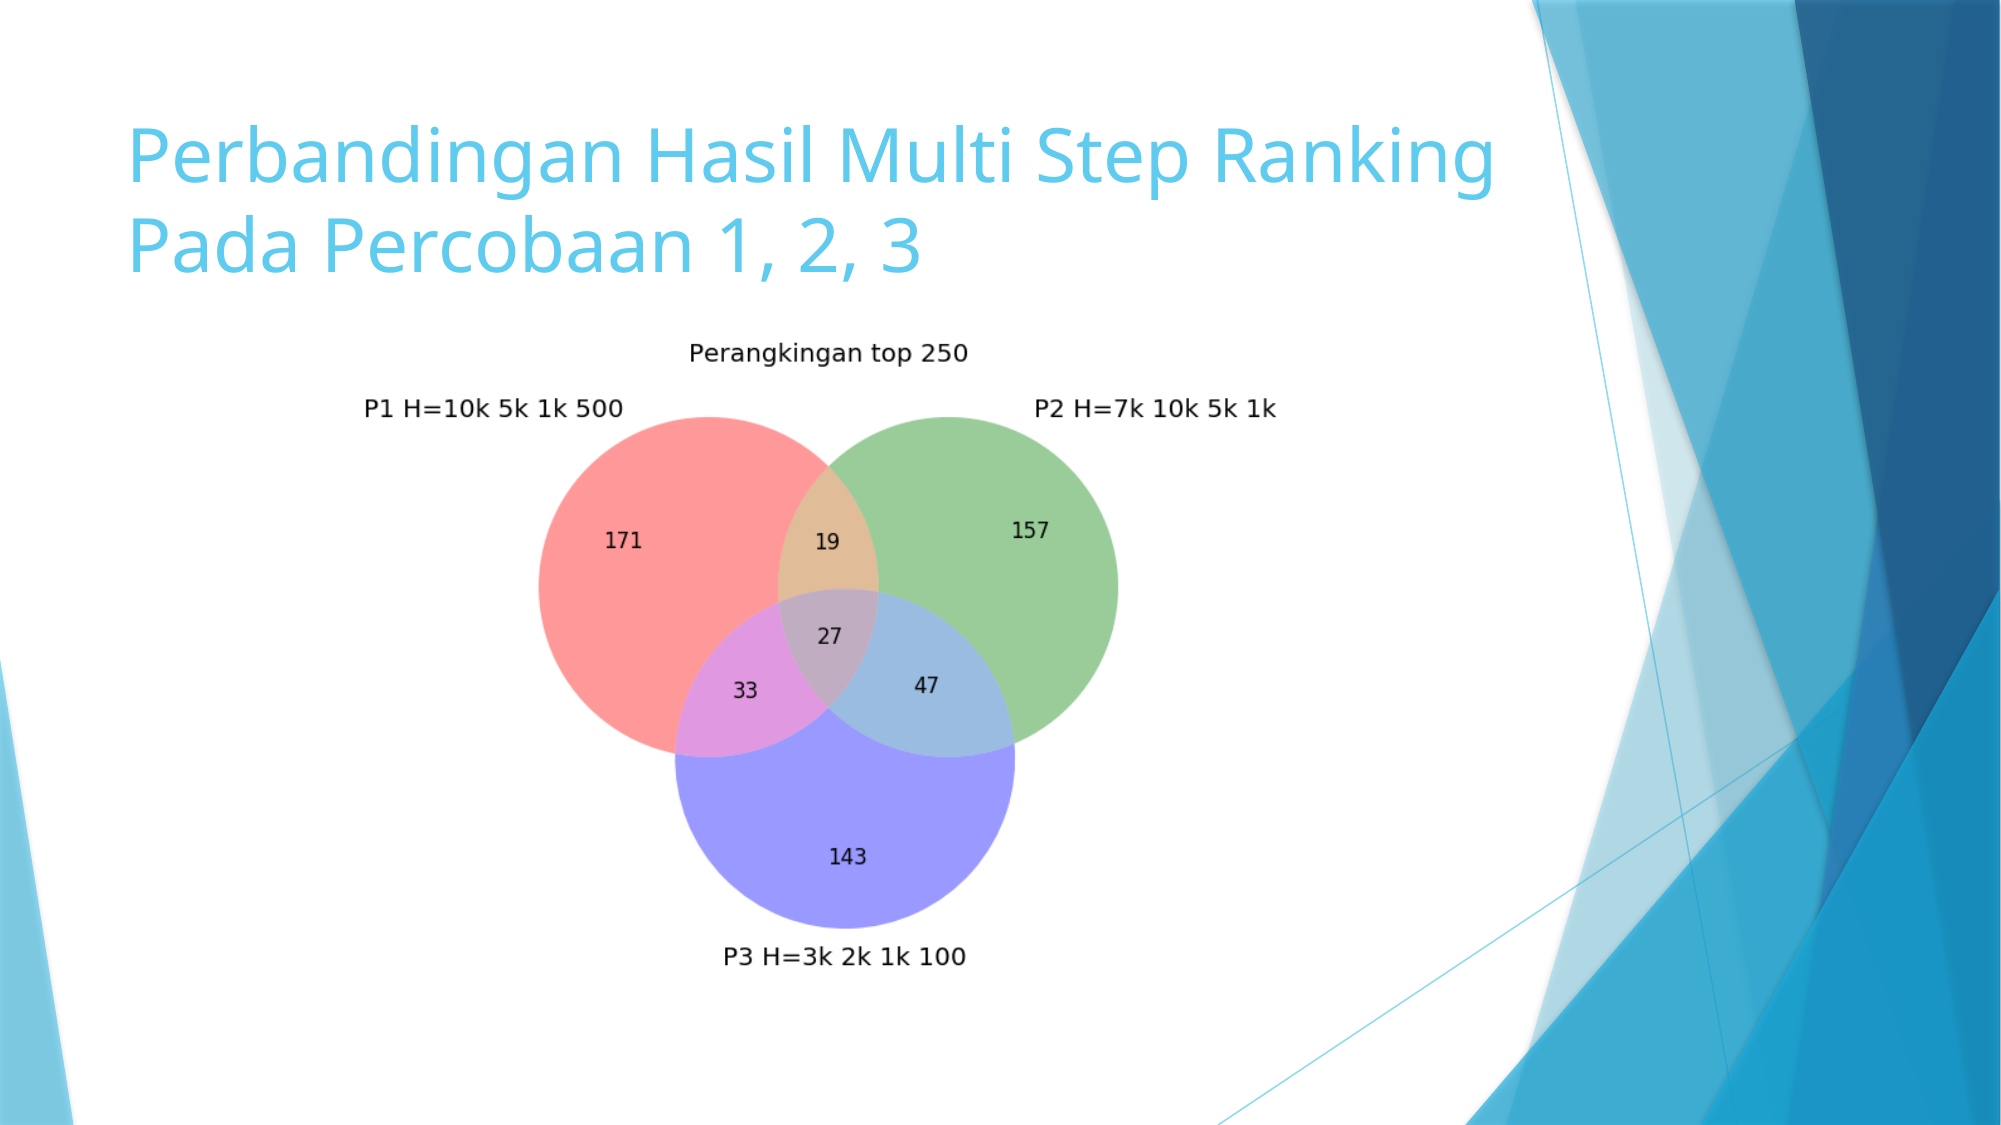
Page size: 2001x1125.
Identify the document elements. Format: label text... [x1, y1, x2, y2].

title Perbandingan Hasil Multi Step Ranking Pada Percobaan 1, 2, 3 [111, 99, 1522, 317]
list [312, 294, 1320, 1051]
